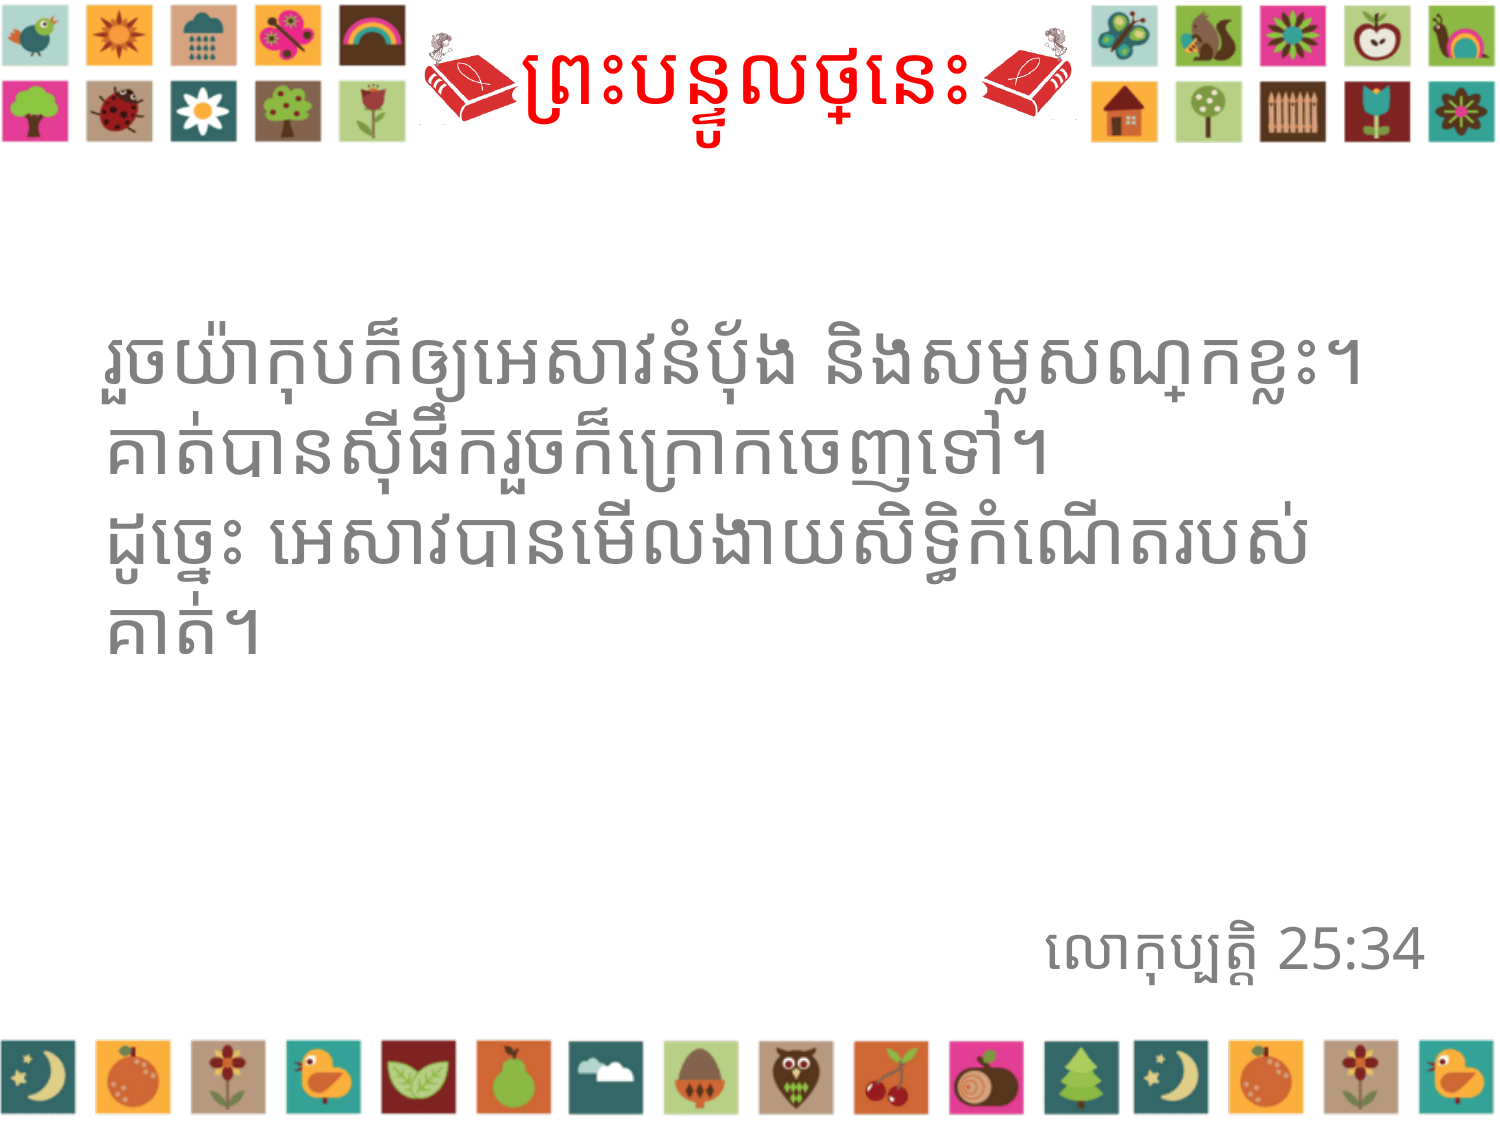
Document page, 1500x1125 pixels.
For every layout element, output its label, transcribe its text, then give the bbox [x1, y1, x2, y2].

picture [950, 3, 1500, 150]
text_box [0, 1028, 1500, 1118]
text_box ព្រះបន្ទូលថ្ងៃនេះ [425, 13, 1077, 129]
text_box រួច​យ៉ាកុប​ក៏​ឲ្យ​អេសាវ​នំប៉័ង និង​សម្ល​សណ្តែក​ខ្លះ។ គាត់​បាន​ស៊ី​ផឹក​រួច​ក៏​ក្រោក​ចេញ​ទៅ។ ដូច្នេះ អេសាវបានមើលងាយសិទ្ធិកំណើតរបស់គាត់។ [88, 302, 1441, 768]
picture [0, 3, 550, 150]
text_box លោកុប្បត្តិ 25:34 [808, 904, 1441, 990]
